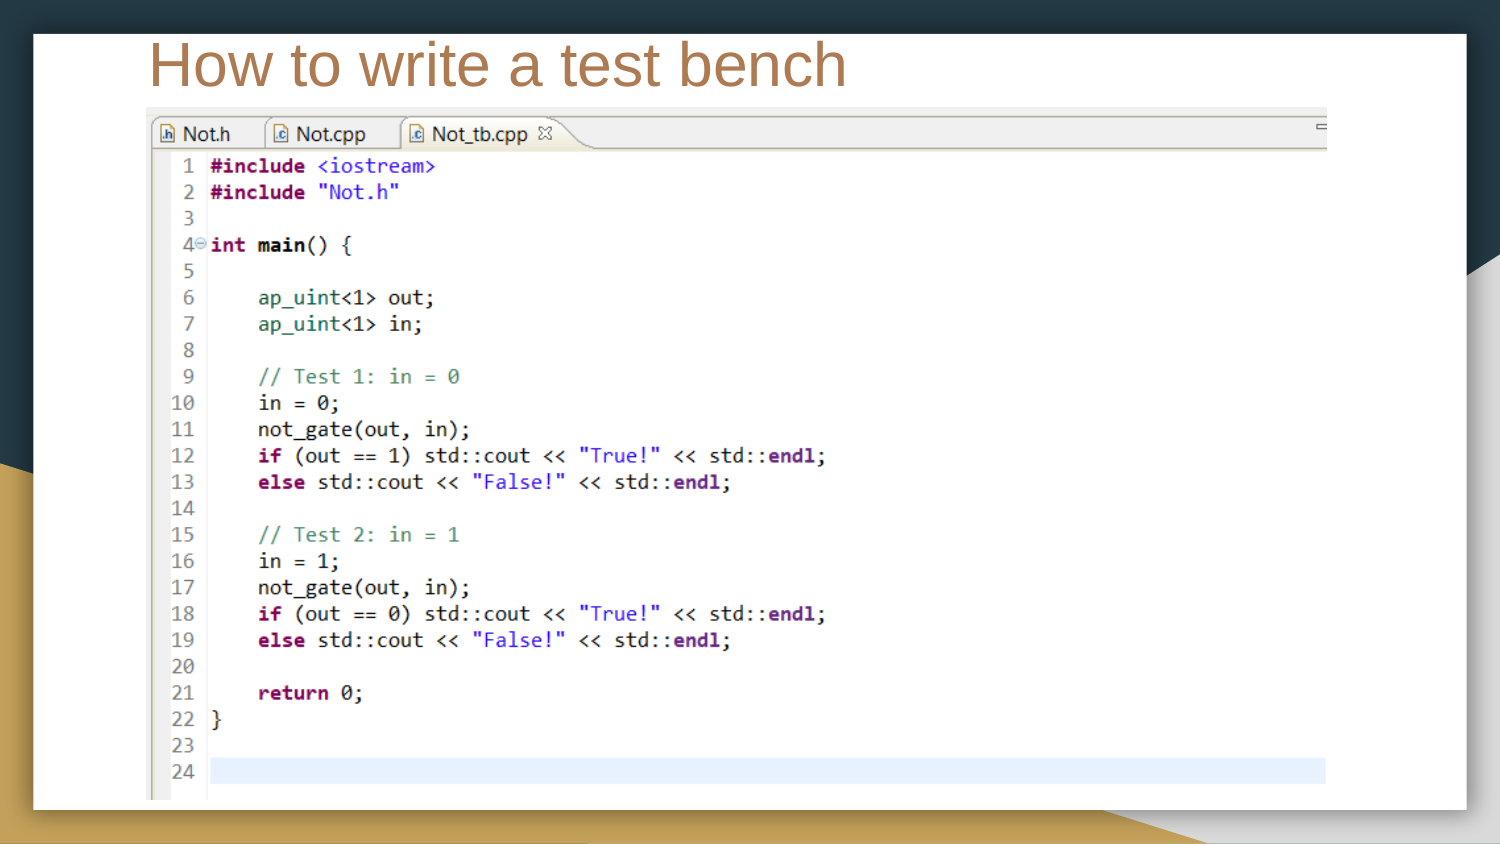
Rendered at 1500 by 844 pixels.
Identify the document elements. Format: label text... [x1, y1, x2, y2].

picture [0, 0, 1500, 844]
title How to write a test bench [146, 21, 876, 105]
